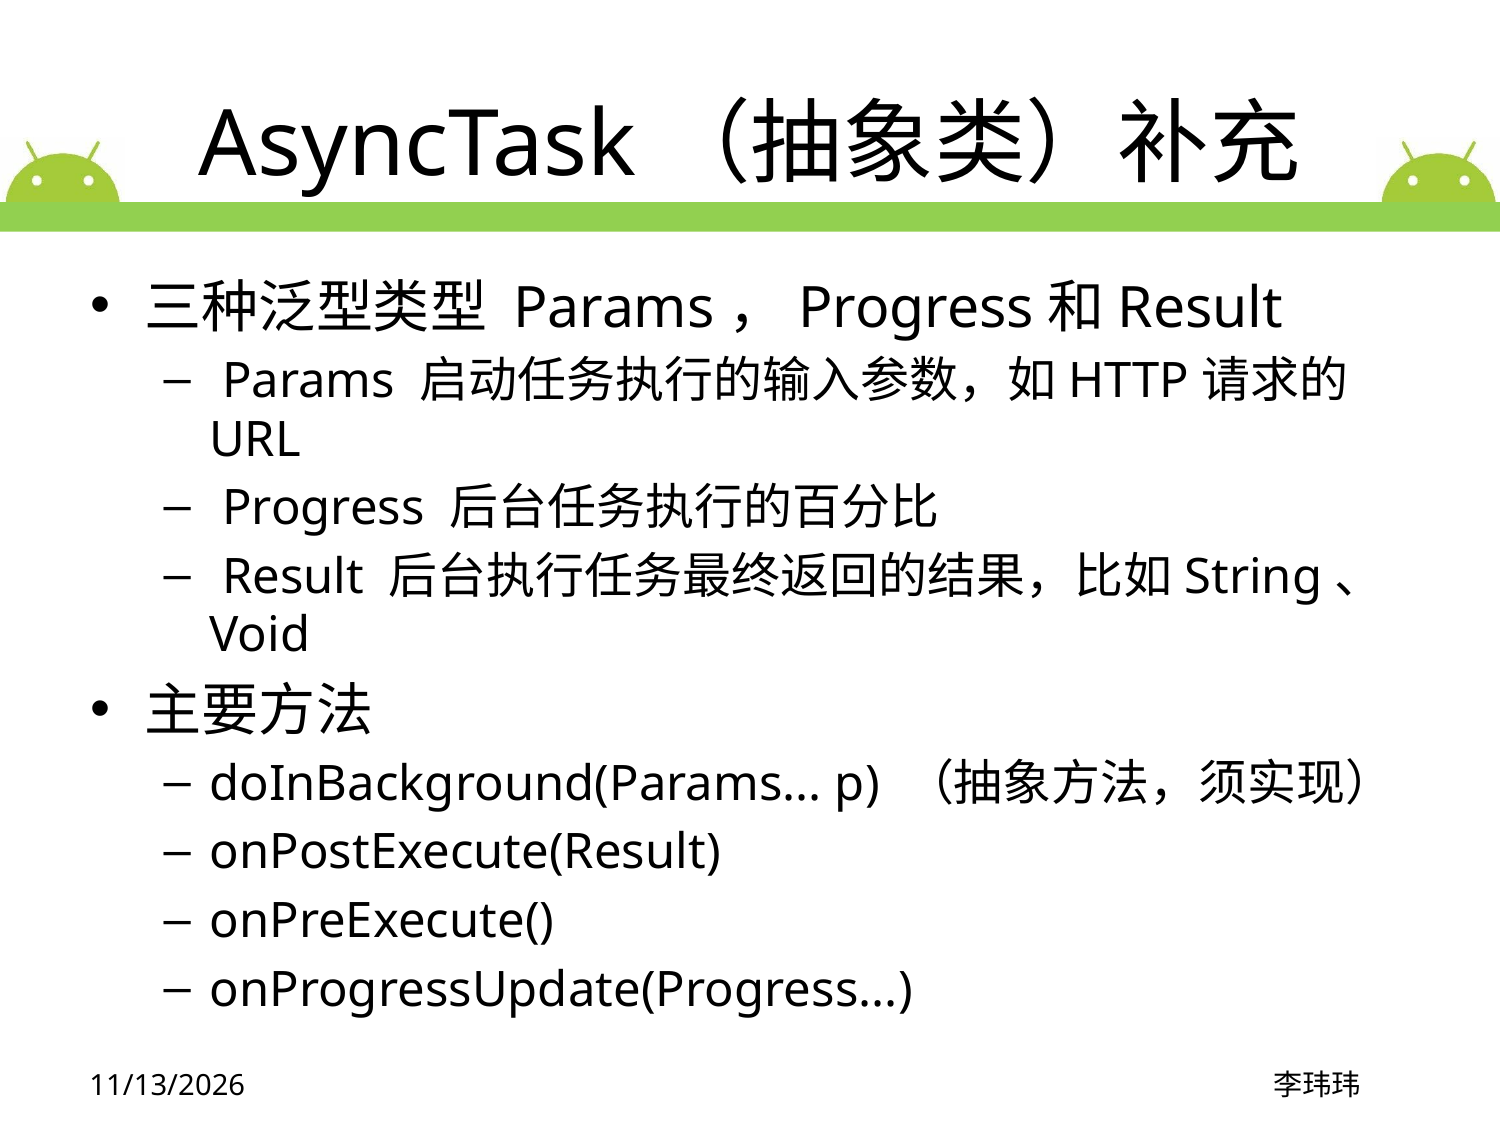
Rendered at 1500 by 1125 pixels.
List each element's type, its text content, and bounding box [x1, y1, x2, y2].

title AsyncTask（抽象类）补充 [75, 45, 1425, 233]
picture [1425, 137, 1500, 202]
picture [0, 137, 75, 202]
list 三种泛型类型 Params，Progress和Result Params 启动任务执行的输入参数，如HTTP请求的URL Progress 后台任务执行的百分比 Result 后台执行任务最终返回的结果，比如String、Void 主要方法 doInBackground(Params... p) （抽象方法，须实现） onPostExecute(Result) onPreExecute() onProgressUpdate(Progress...) [75, 262, 1425, 1071]
